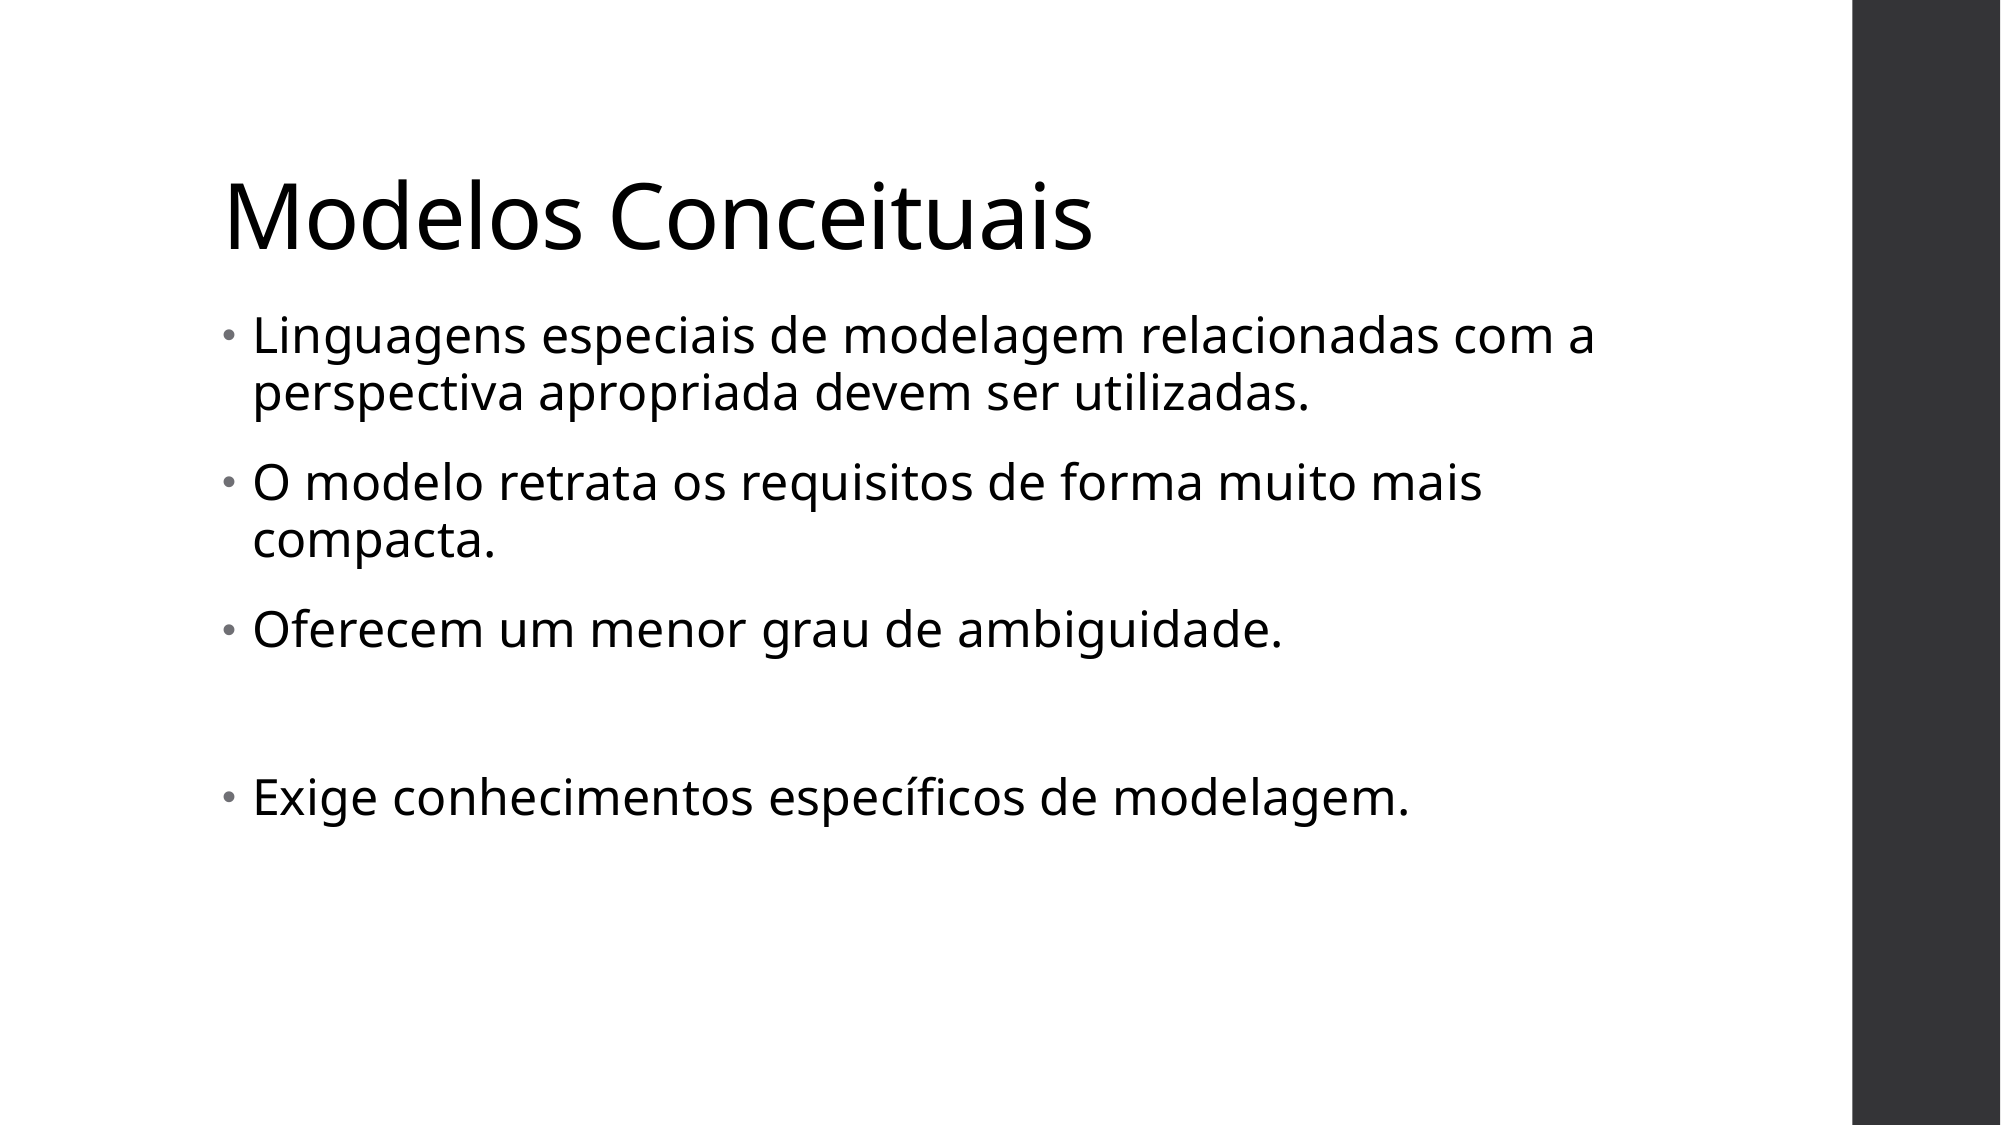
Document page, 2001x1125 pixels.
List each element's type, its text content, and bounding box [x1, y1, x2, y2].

title Modelos Conceituais [206, 60, 1797, 278]
list Linguagens especiais de modelagem relacionadas com a perspectiva apropriada devem ser utilizadas. O modelo retrata os requisitos de forma muito mais compacta. Oferecem um menor grau de ambiguidade. Exige conhecimentos específicos de modelagem. [206, 299, 1617, 1014]
